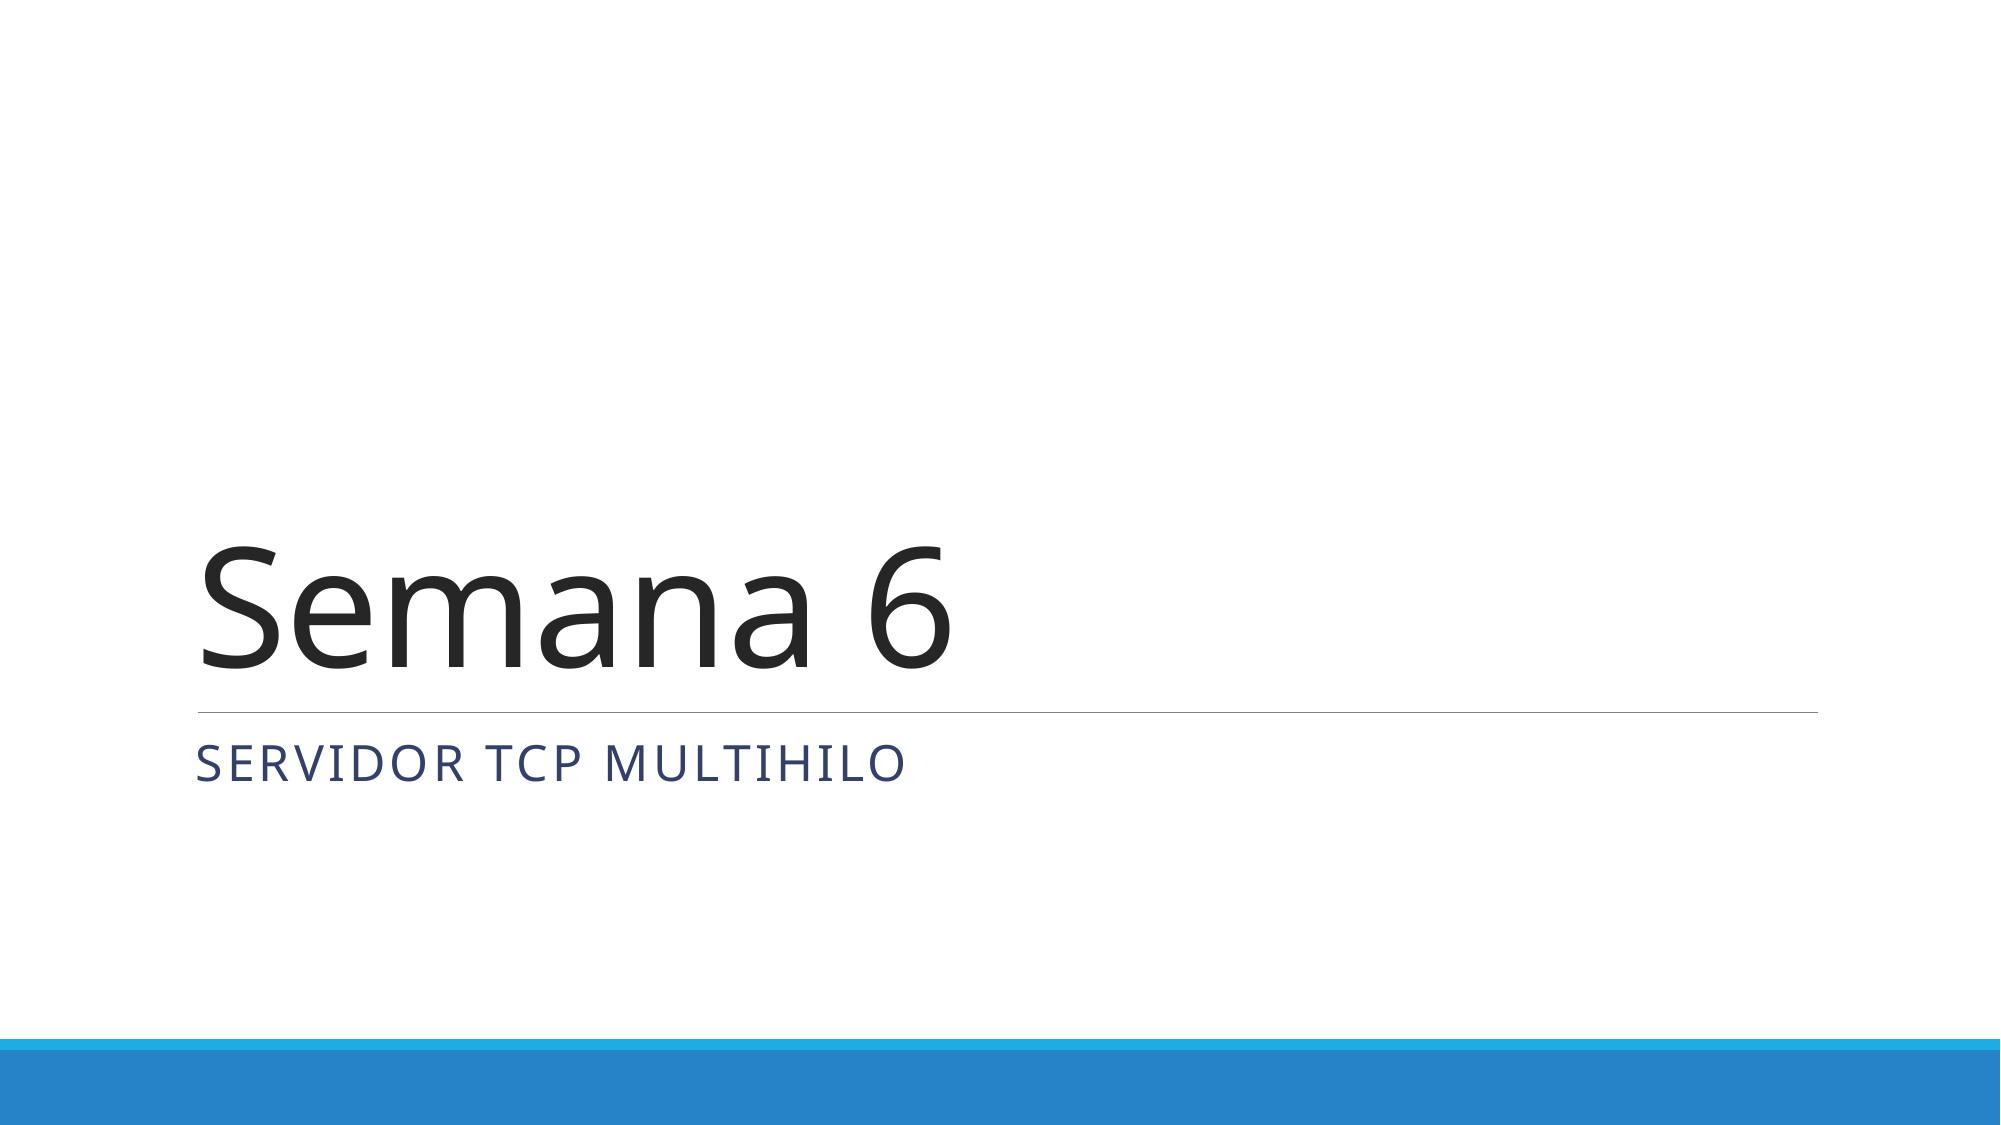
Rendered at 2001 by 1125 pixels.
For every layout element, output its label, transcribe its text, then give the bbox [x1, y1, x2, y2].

subtitle Servidor TCP Multihilo [180, 730, 1831, 919]
title Semana 6 [180, 124, 1830, 710]
